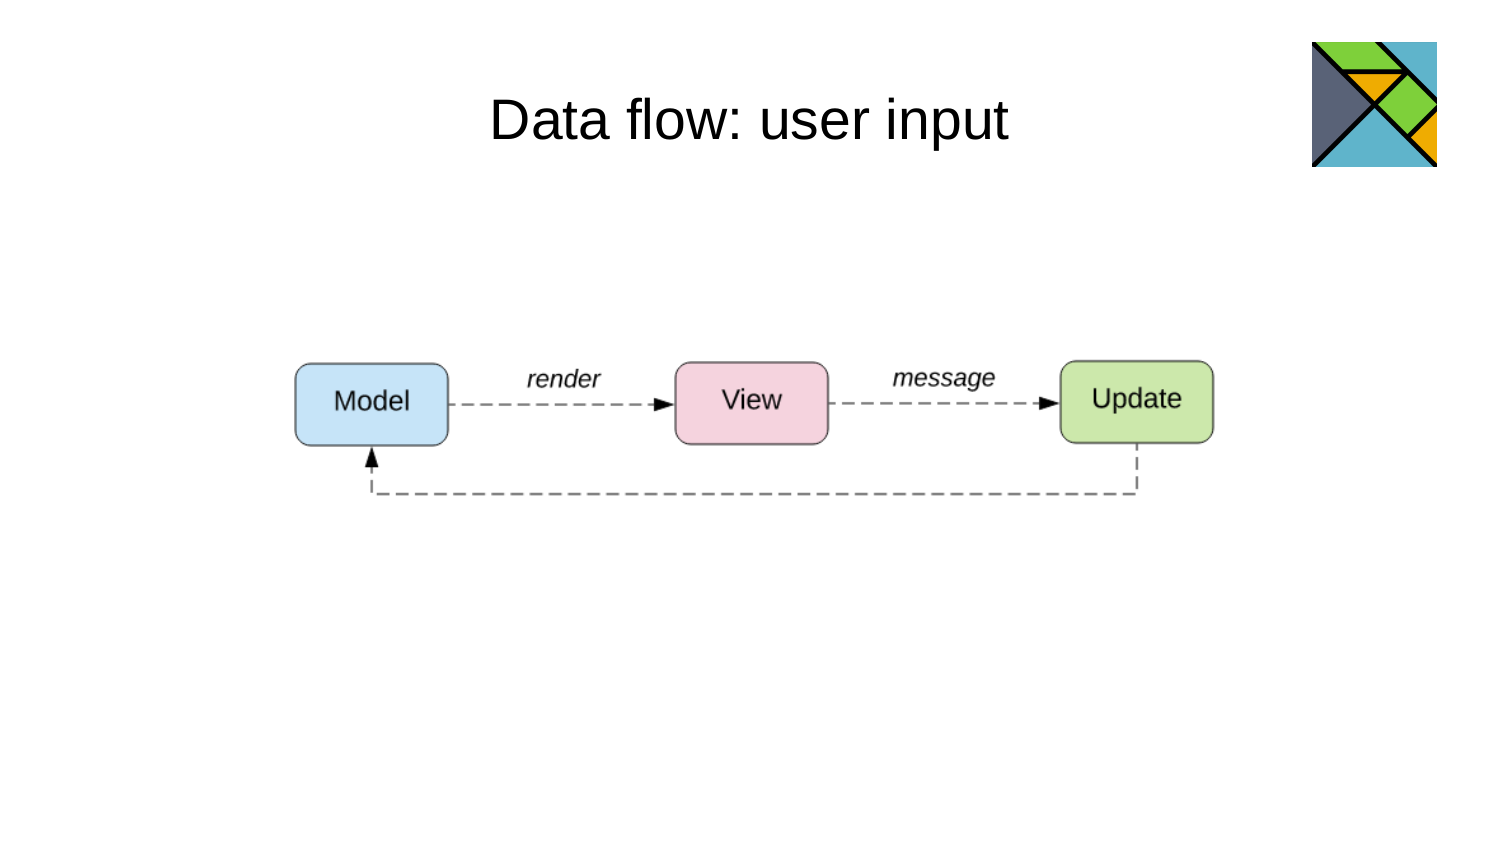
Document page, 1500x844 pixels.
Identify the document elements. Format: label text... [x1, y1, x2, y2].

title Data flow: user input [51, 72, 1306, 167]
title Data flow: user input [1441, 72, 1449, 167]
picture [1311, 42, 1437, 168]
picture [260, 337, 1240, 507]
